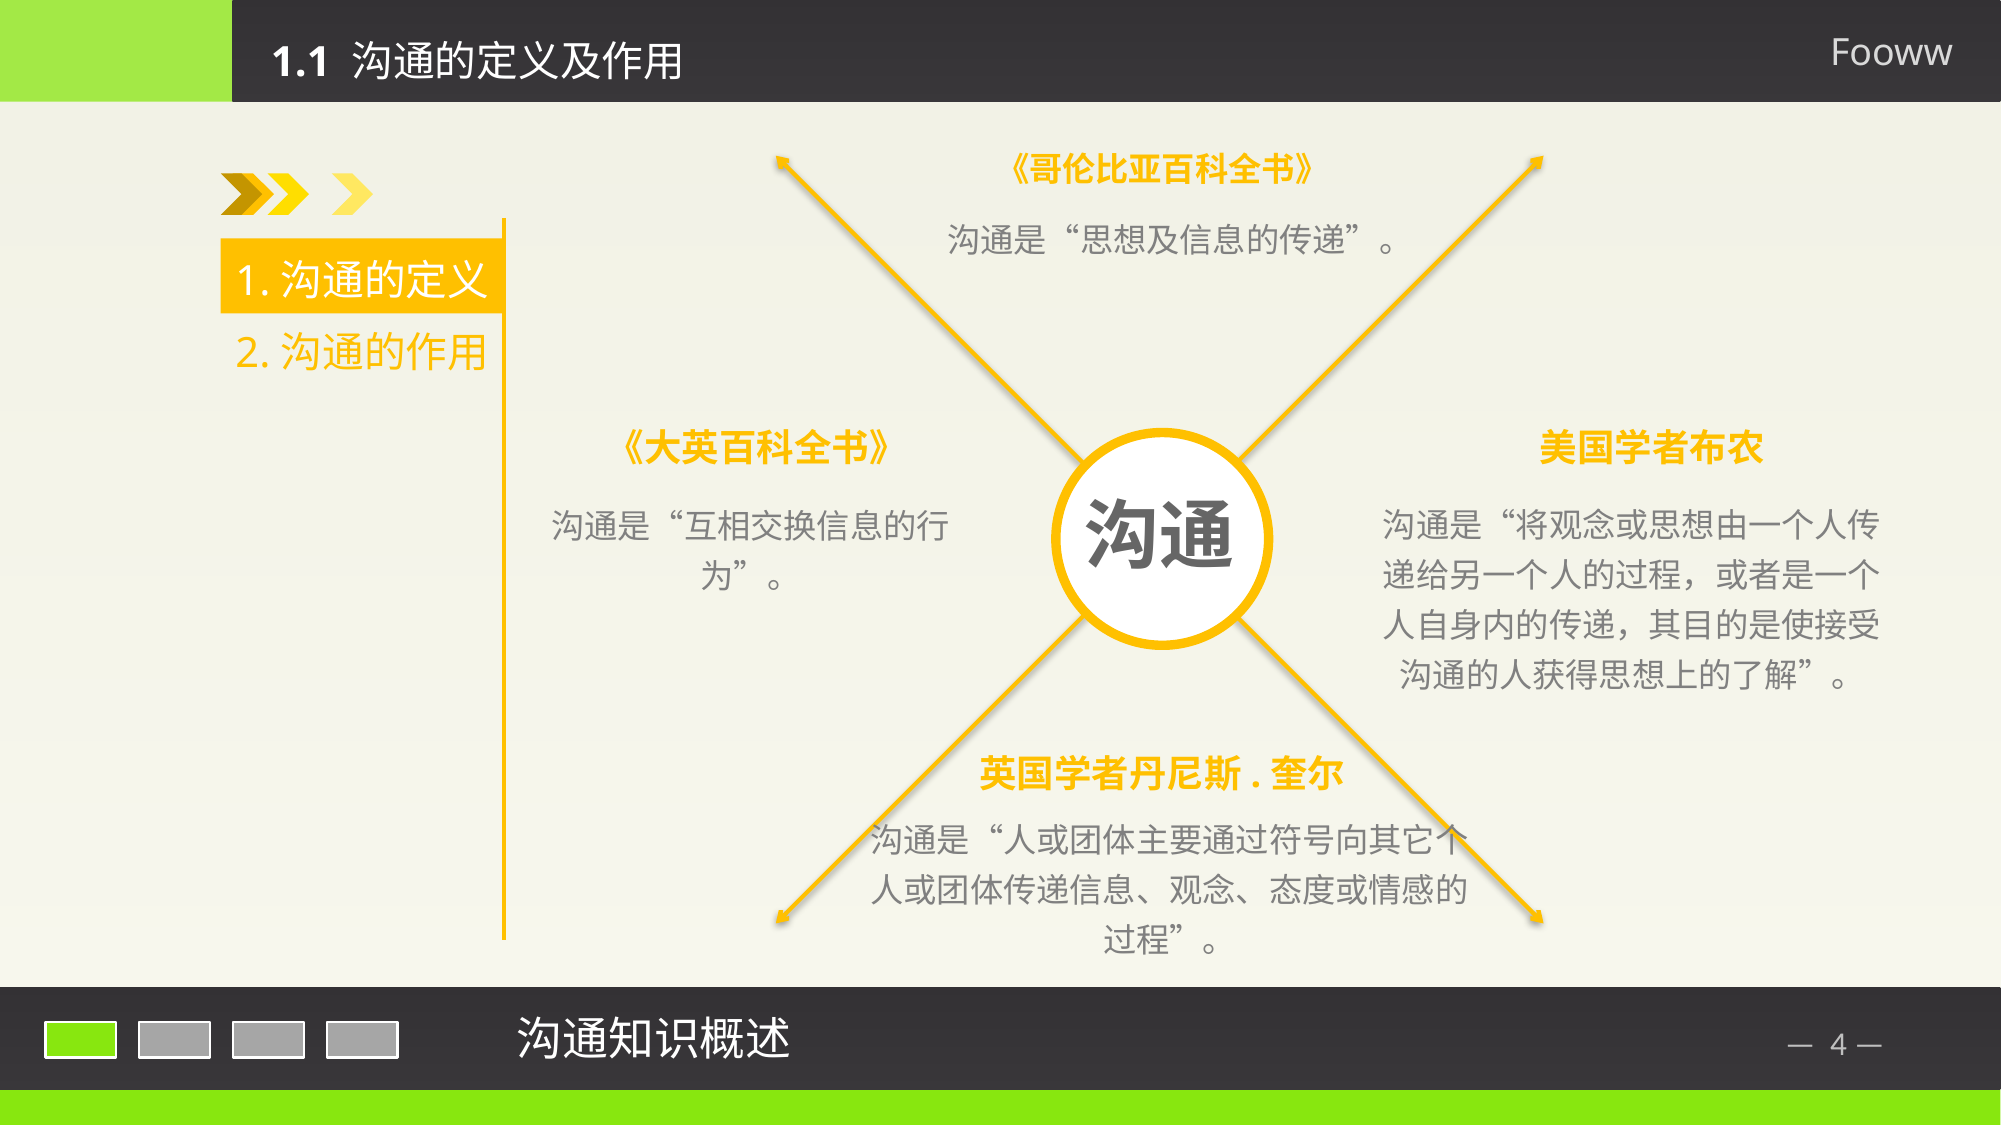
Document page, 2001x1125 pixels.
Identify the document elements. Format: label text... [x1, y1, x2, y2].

text_box [243, 173, 274, 215]
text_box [1354, 416, 1947, 705]
text_box [267, 173, 310, 215]
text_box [854, 742, 1485, 969]
text_box 1.沟通的定义 2.沟通的作用 [220, 236, 499, 504]
text_box 1.1 沟通的定义及作用 [256, 27, 835, 93]
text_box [775, 155, 1544, 924]
text_box [220, 173, 263, 215]
text_box [331, 173, 374, 215]
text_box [503, 416, 998, 605]
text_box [898, 140, 1462, 268]
